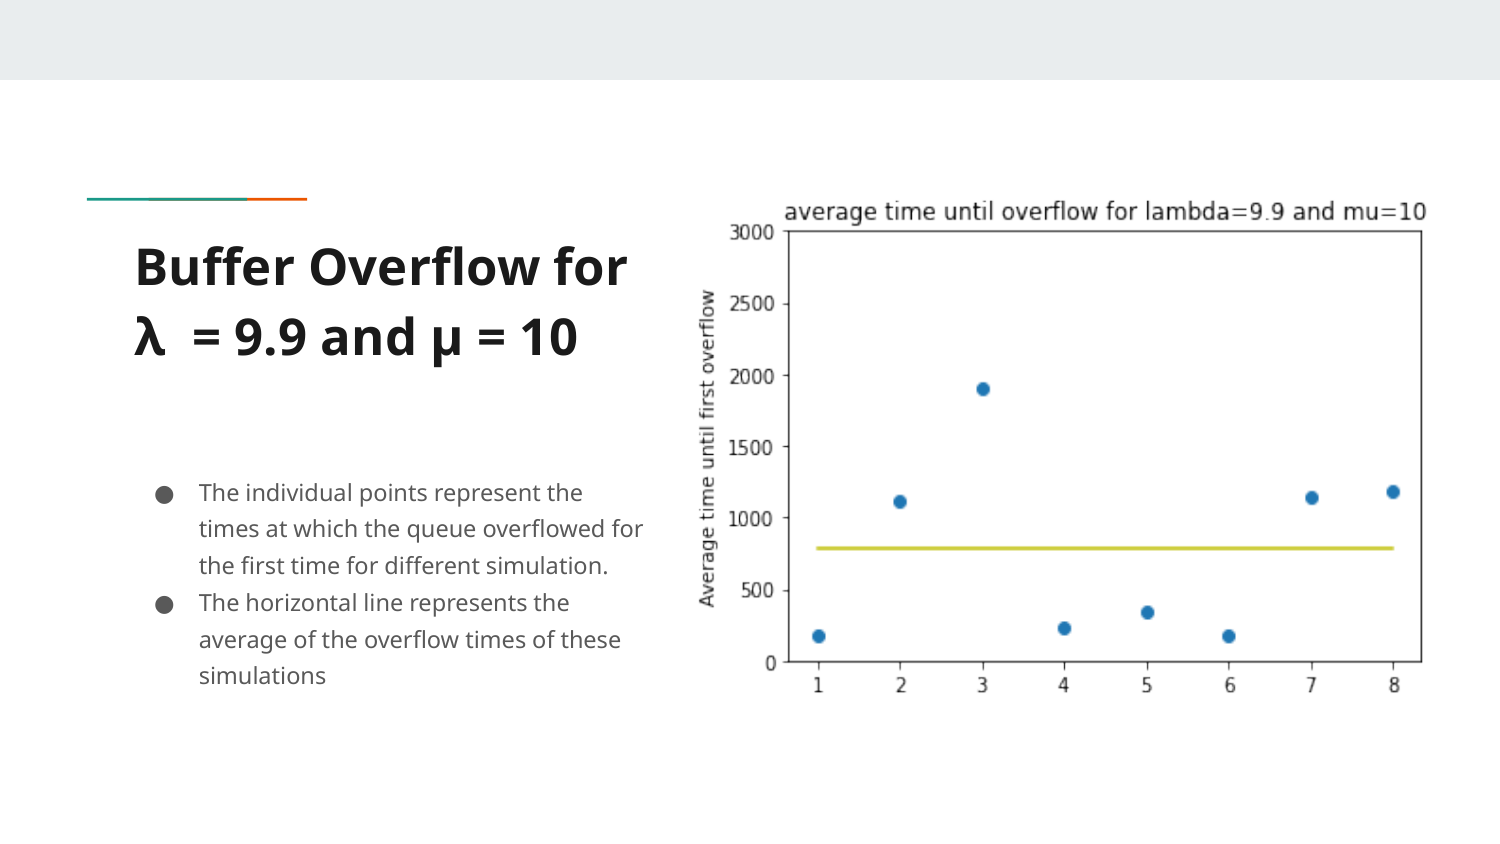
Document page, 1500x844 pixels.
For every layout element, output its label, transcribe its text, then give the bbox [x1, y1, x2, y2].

picture [688, 187, 1440, 709]
list The individual points represent the times at which the queue overflowed for the first time for different simulation. The horizontal line represents the average of the overflow times of these simulations [118, 456, 660, 719]
title Buffer Overflow for λ = 9.9 and μ = 10 [119, 216, 662, 443]
